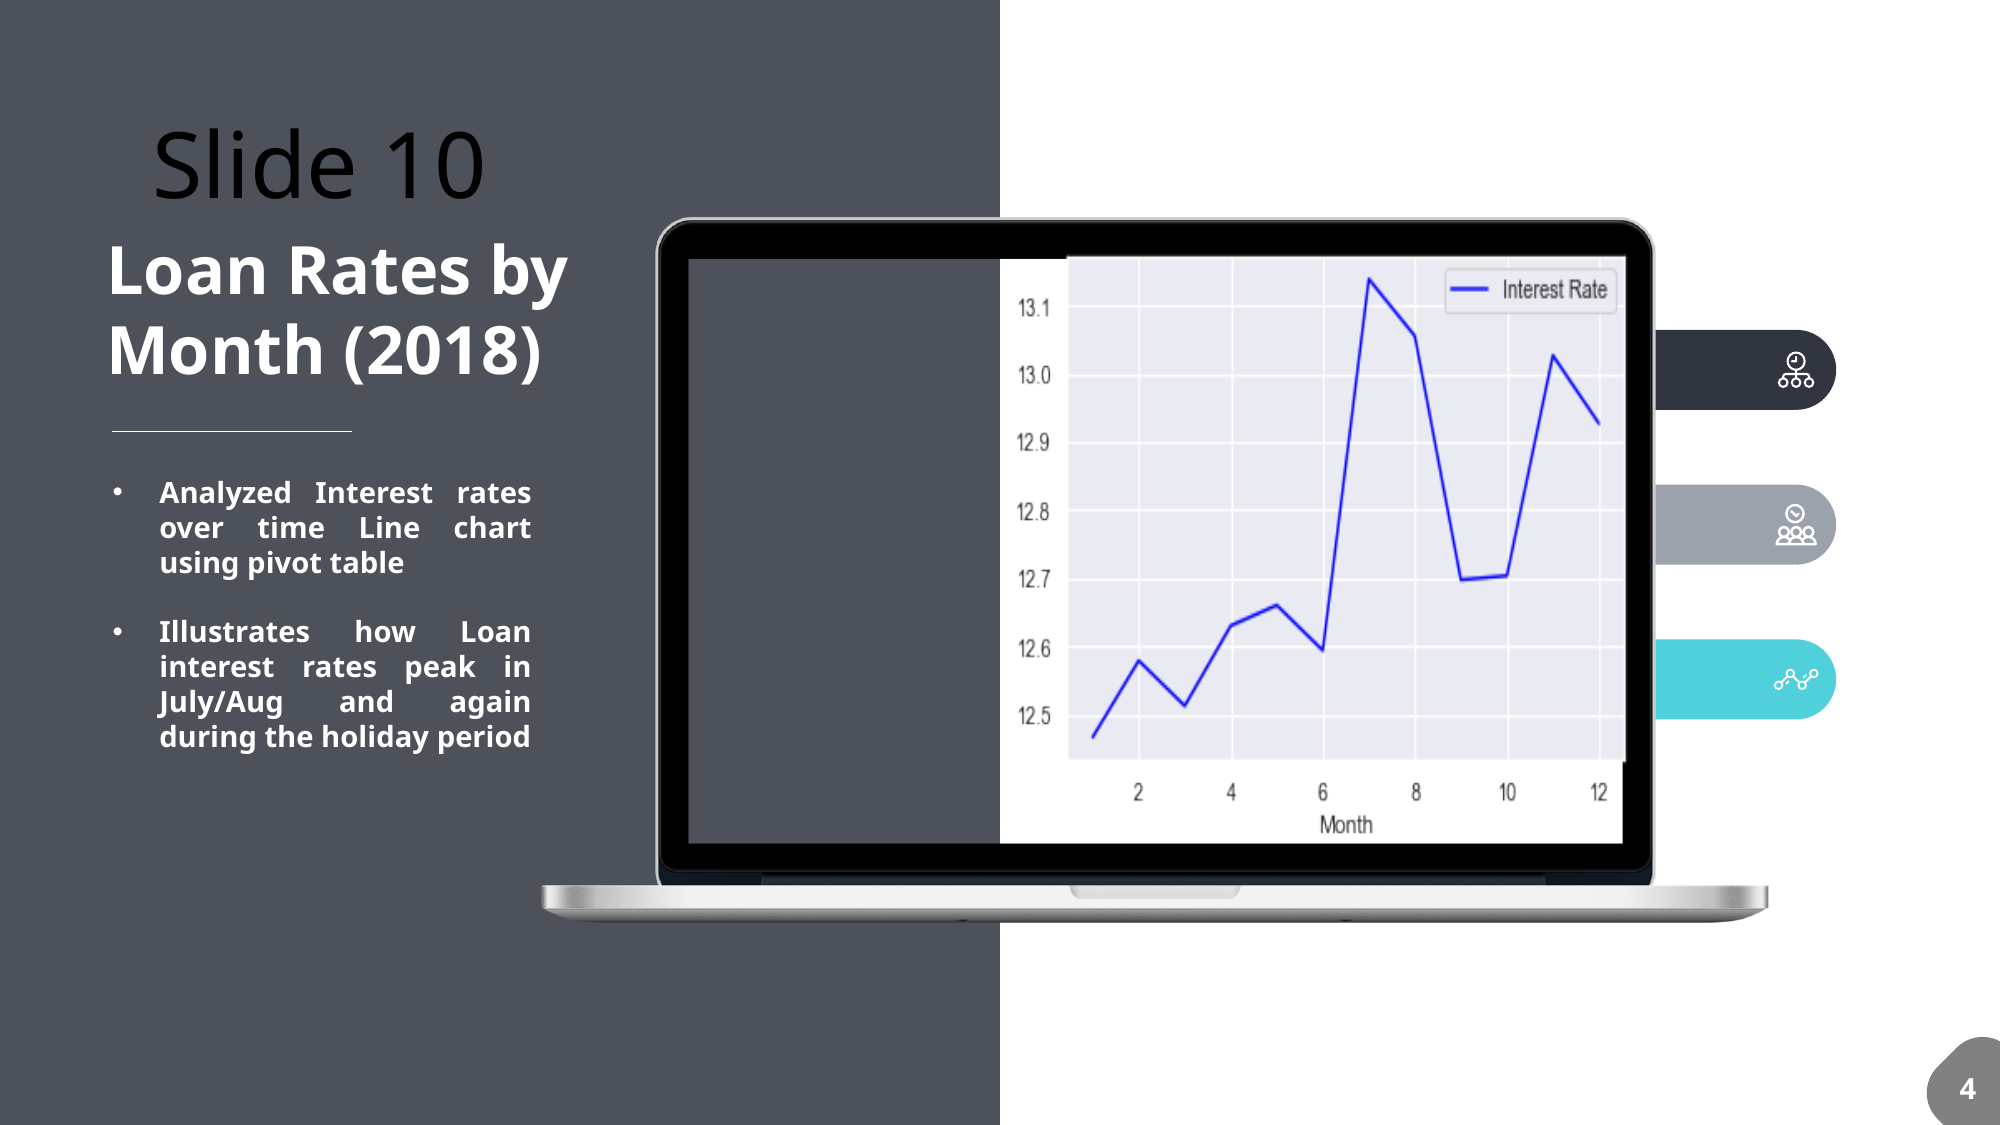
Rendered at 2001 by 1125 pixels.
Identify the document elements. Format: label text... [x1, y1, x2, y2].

text_box Loan Rates by Month (2018) [106, 227, 418, 388]
text_box 4 [1944, 1063, 1992, 1113]
title Slide 10 [137, 59, 1863, 278]
text_box [1925, 1035, 2000, 1125]
picture [418, 140, 1891, 1047]
text_box Analyzed Interest rates over time Line chart using pivot table Illustrates how Loan interest rates peak in July/Aug and again during the holiday period [112, 473, 418, 754]
text_box [0, 0, 1001, 1125]
